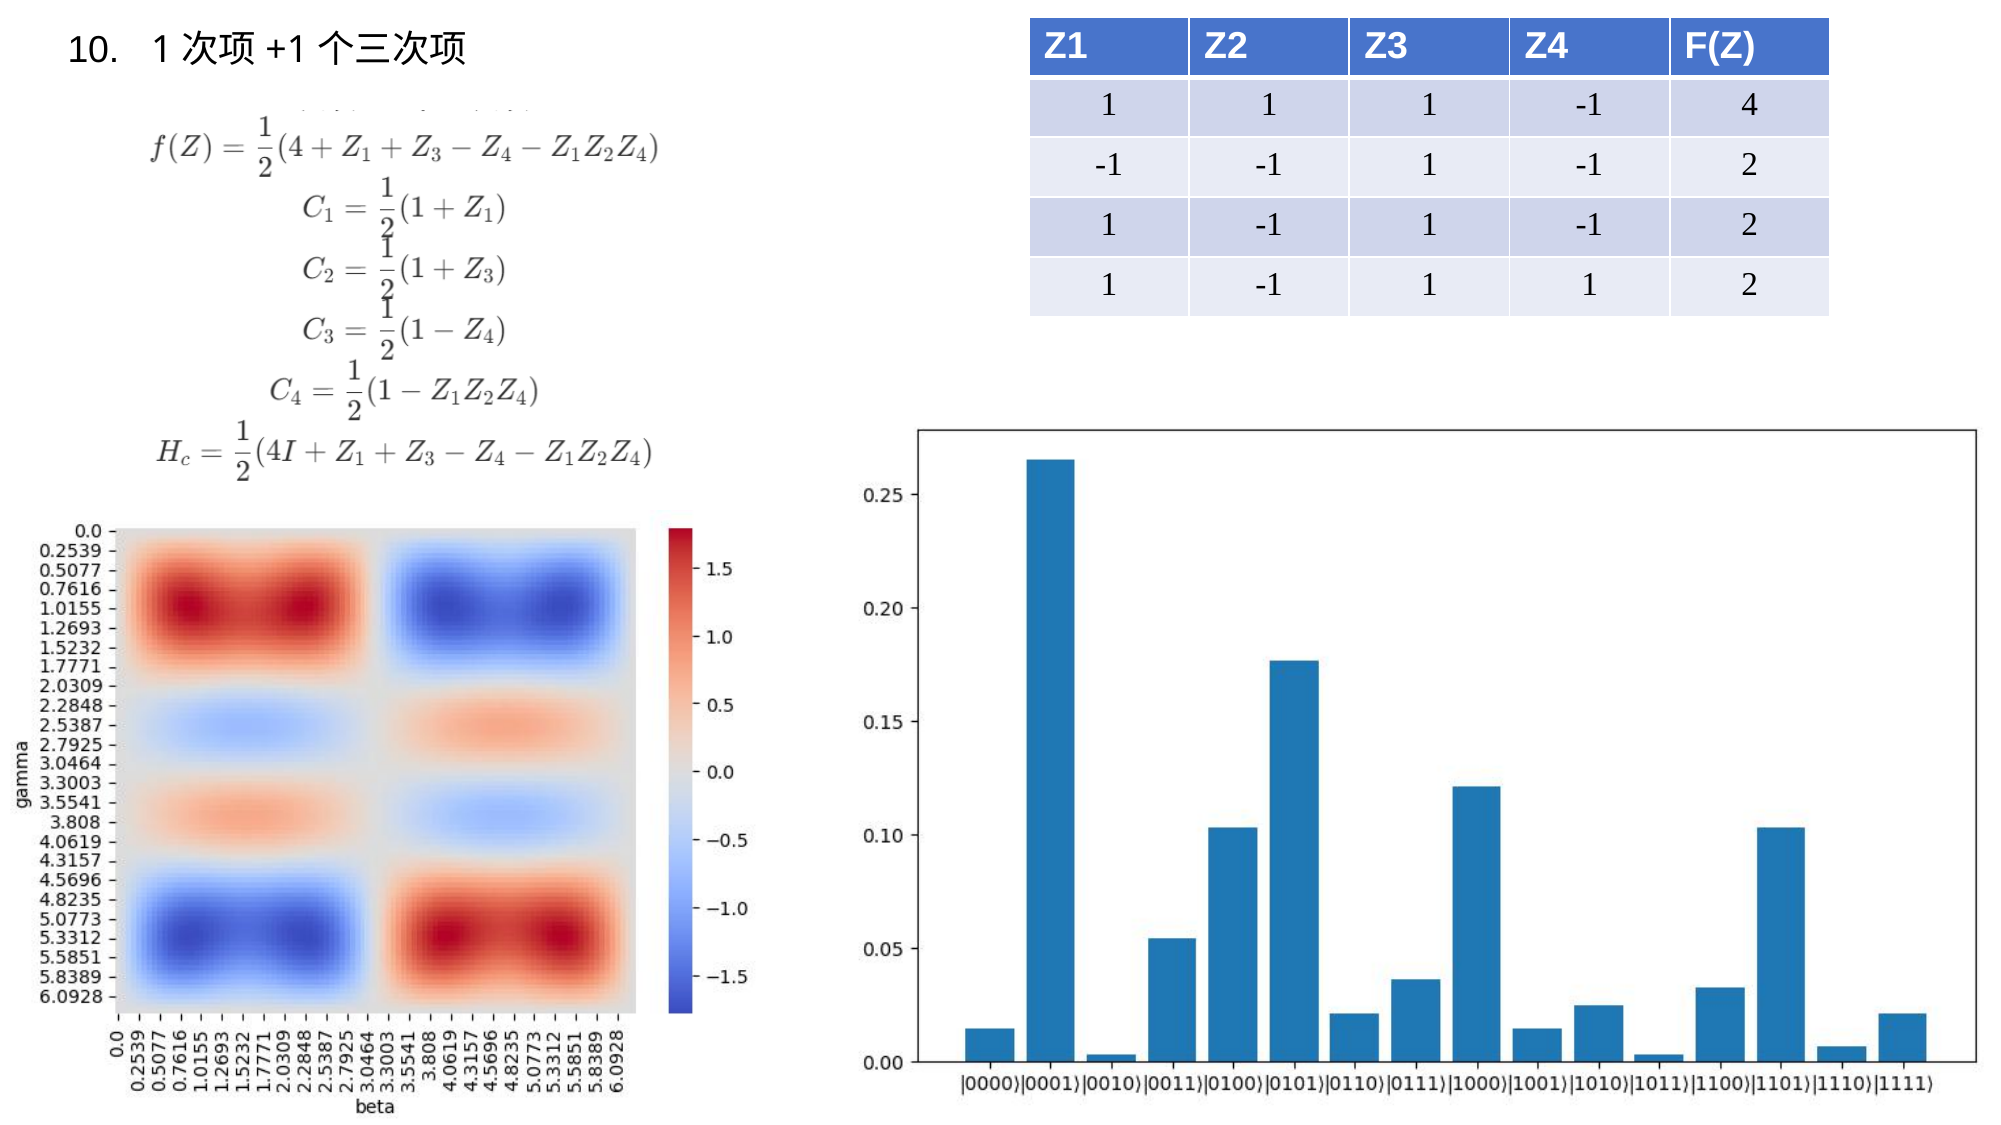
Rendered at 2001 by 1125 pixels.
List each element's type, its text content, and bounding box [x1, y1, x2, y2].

table_cell 1 [1030, 198, 1188, 256]
table_cell -1 [1190, 198, 1348, 256]
table_cell 1 [1350, 258, 1509, 316]
table_cell 4 [1671, 80, 1829, 136]
table_header Z3 [1350, 18, 1509, 75]
table_cell 1 [1350, 80, 1509, 136]
picture [0, 509, 762, 1125]
table_header Z1 [1030, 18, 1188, 75]
table_cell -1 [1190, 138, 1348, 196]
table_cell 2 [1671, 258, 1829, 316]
table_cell 1 [1510, 258, 1669, 316]
table_cell -1 [1510, 198, 1669, 256]
picture [140, 110, 670, 486]
table_cell 2 [1671, 138, 1829, 196]
table_header Z2 [1190, 18, 1348, 75]
table_cell -1 [1190, 258, 1348, 316]
table_cell -1 [1510, 80, 1669, 136]
table_cell 1 [1350, 198, 1509, 256]
table_cell 1 [1190, 80, 1348, 136]
table_cell -1 [1030, 138, 1188, 196]
table_header Z4 [1510, 18, 1669, 75]
table_cell 1 [1030, 258, 1188, 316]
table_cell 1 [1350, 138, 1509, 196]
text_box 10. 1次项+1个三次项 [52, 17, 859, 73]
table_cell -1 [1510, 138, 1669, 196]
picture [847, 416, 1989, 1109]
table_cell 2 [1671, 198, 1829, 256]
table_cell 1 [1030, 80, 1188, 136]
table_header F(Z) [1671, 18, 1829, 75]
